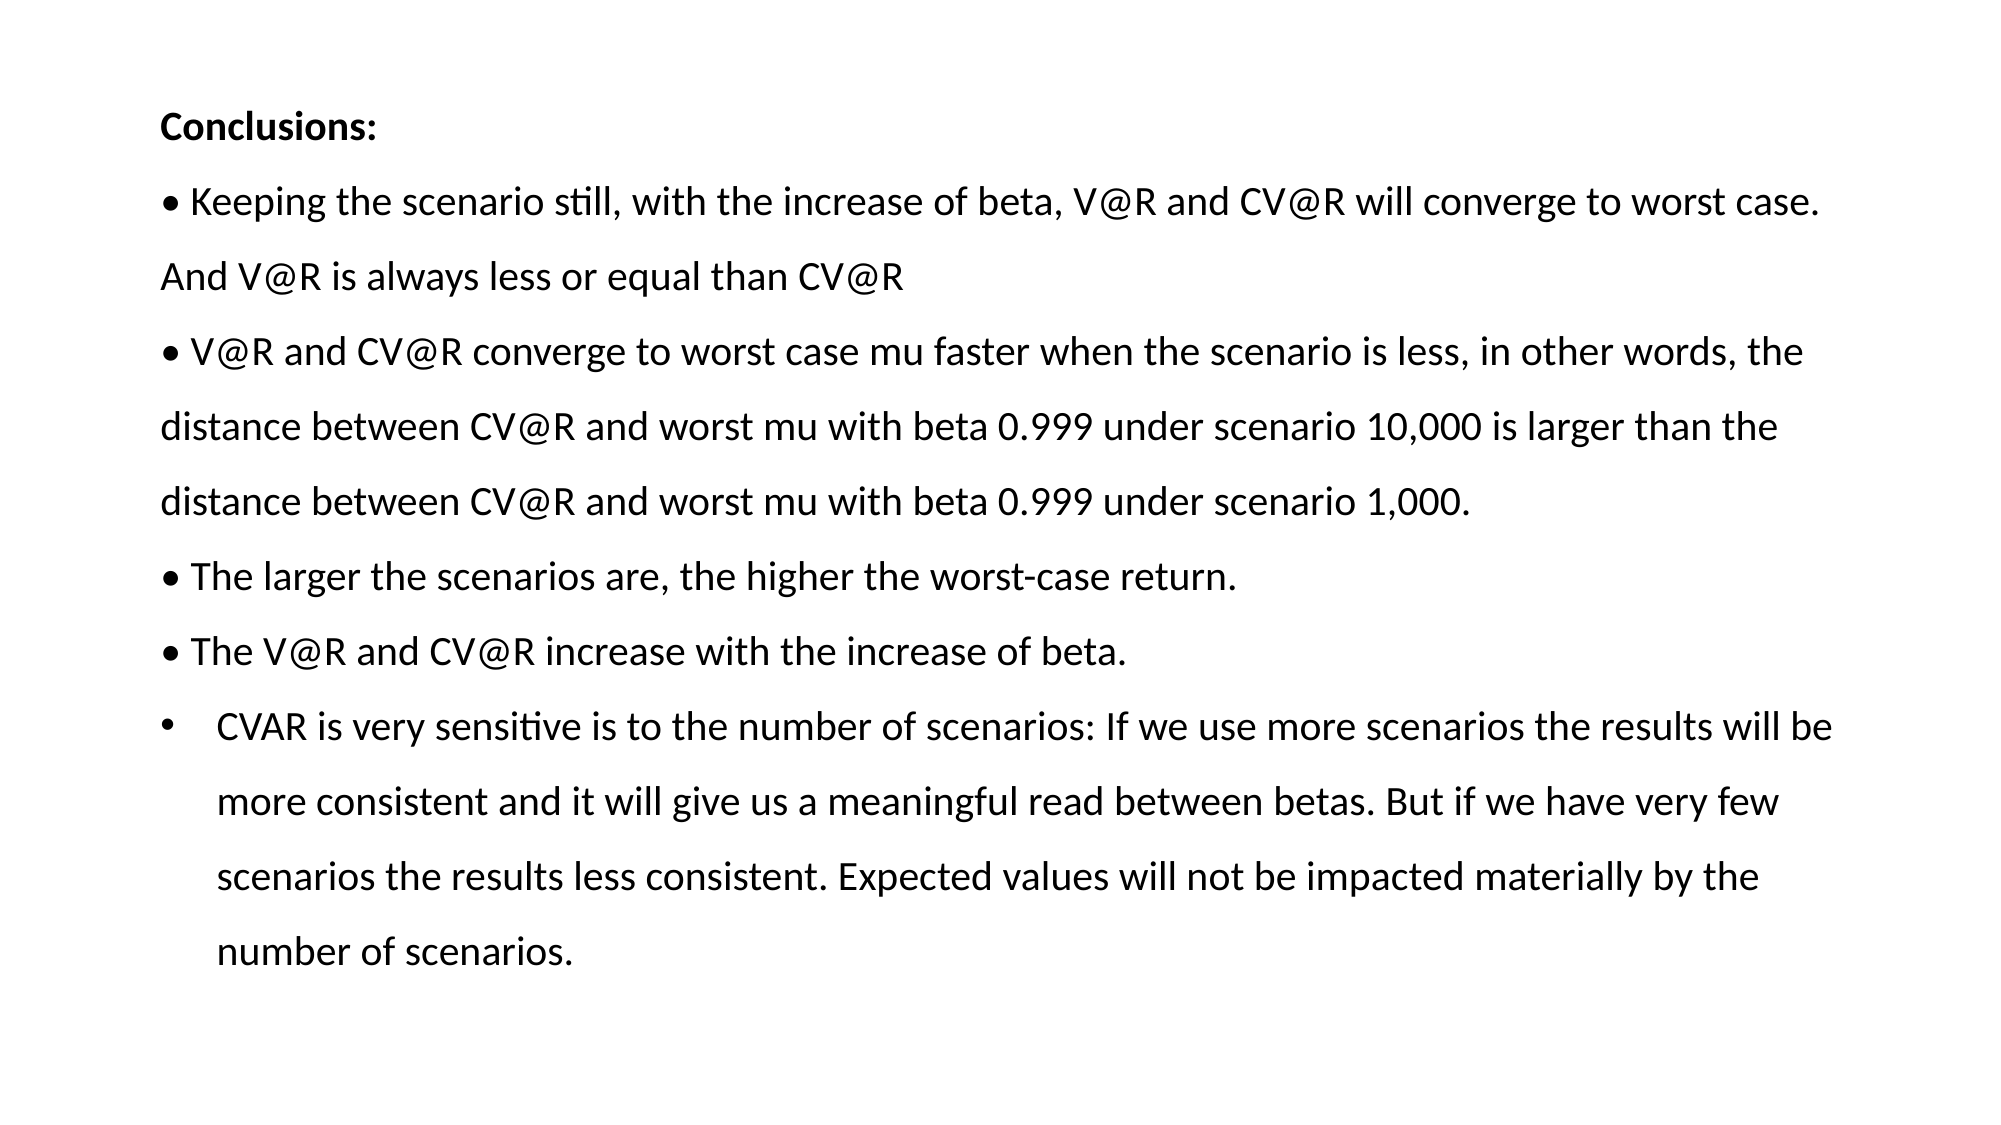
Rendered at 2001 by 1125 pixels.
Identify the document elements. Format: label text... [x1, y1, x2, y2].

text_box Conclusions: • Keeping the scenario still, with the increase of beta, V@R and CV@R will converge to worst case. And V@R is always less or equal than CV@R • V@R and CV@R converge to worst case mu faster when the scenario is less, in other words, the distance between CV@R and worst mu with beta 0.999 under scenario 10,000 is larger than the distance between CV@R and worst mu with beta 0.999 under scenario 1,000. • The larger the scenarios are, the higher the worst-case return. • The V@R and CV@R increase with the increase of beta. CVAR is very sensitive is to the number of scenarios: If we use more scenarios the results will be more consistent and it will give us a meaningful read between betas. But if we have very few scenarios the results less consistent. Expected values will not be impacted materially by the number of scenarios. [145, 66, 1855, 1057]
